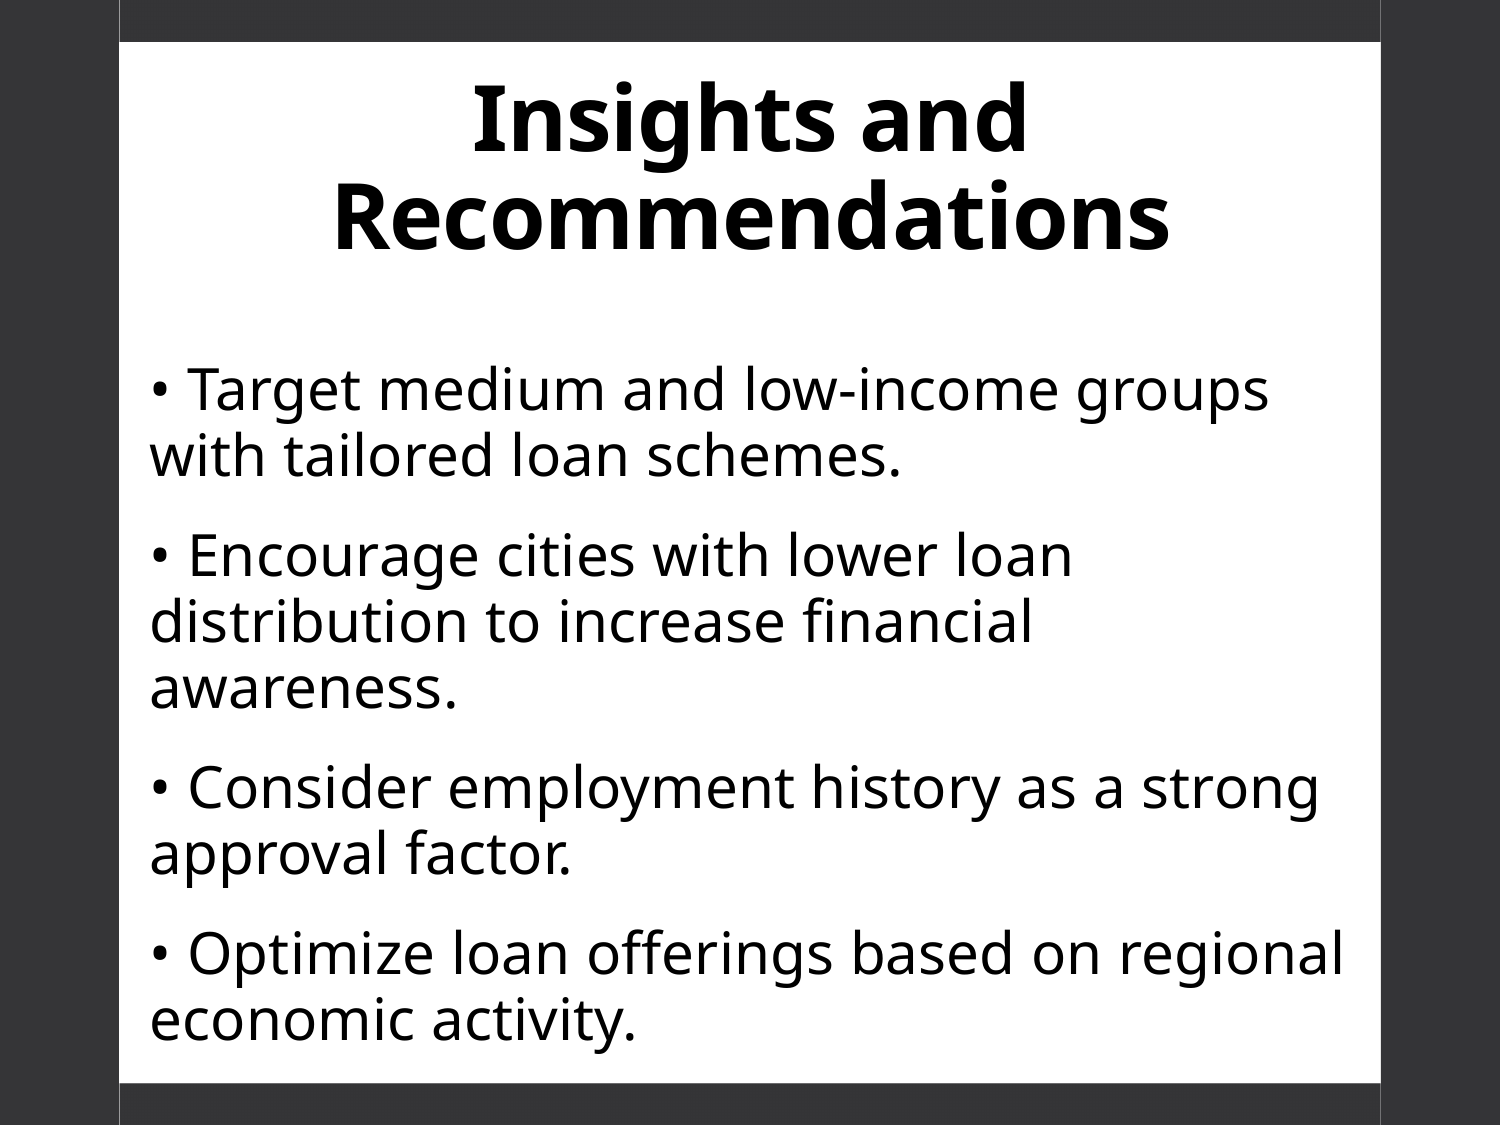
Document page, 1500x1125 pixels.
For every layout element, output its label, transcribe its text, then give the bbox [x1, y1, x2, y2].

picture [0, 0, 1380, 1125]
title Insights and Recommendations [779, 60, 1369, 278]
list • Target medium and low-income groups with tailored loan schemes. • Encourage cities with lower loan distribution to increase financial awareness. • Consider employment history as a strong approval factor. • Optimize loan offerings based on regional economic activity. [134, 349, 721, 1064]
title Insights and Recommendations [134, 60, 721, 278]
list • Target medium and low-income groups with tailored loan schemes. • Encourage cities with lower loan distribution to increase financial awareness. • Consider employment history as a strong approval factor. • Optimize loan offerings based on regional economic activity. [779, 349, 1369, 1064]
